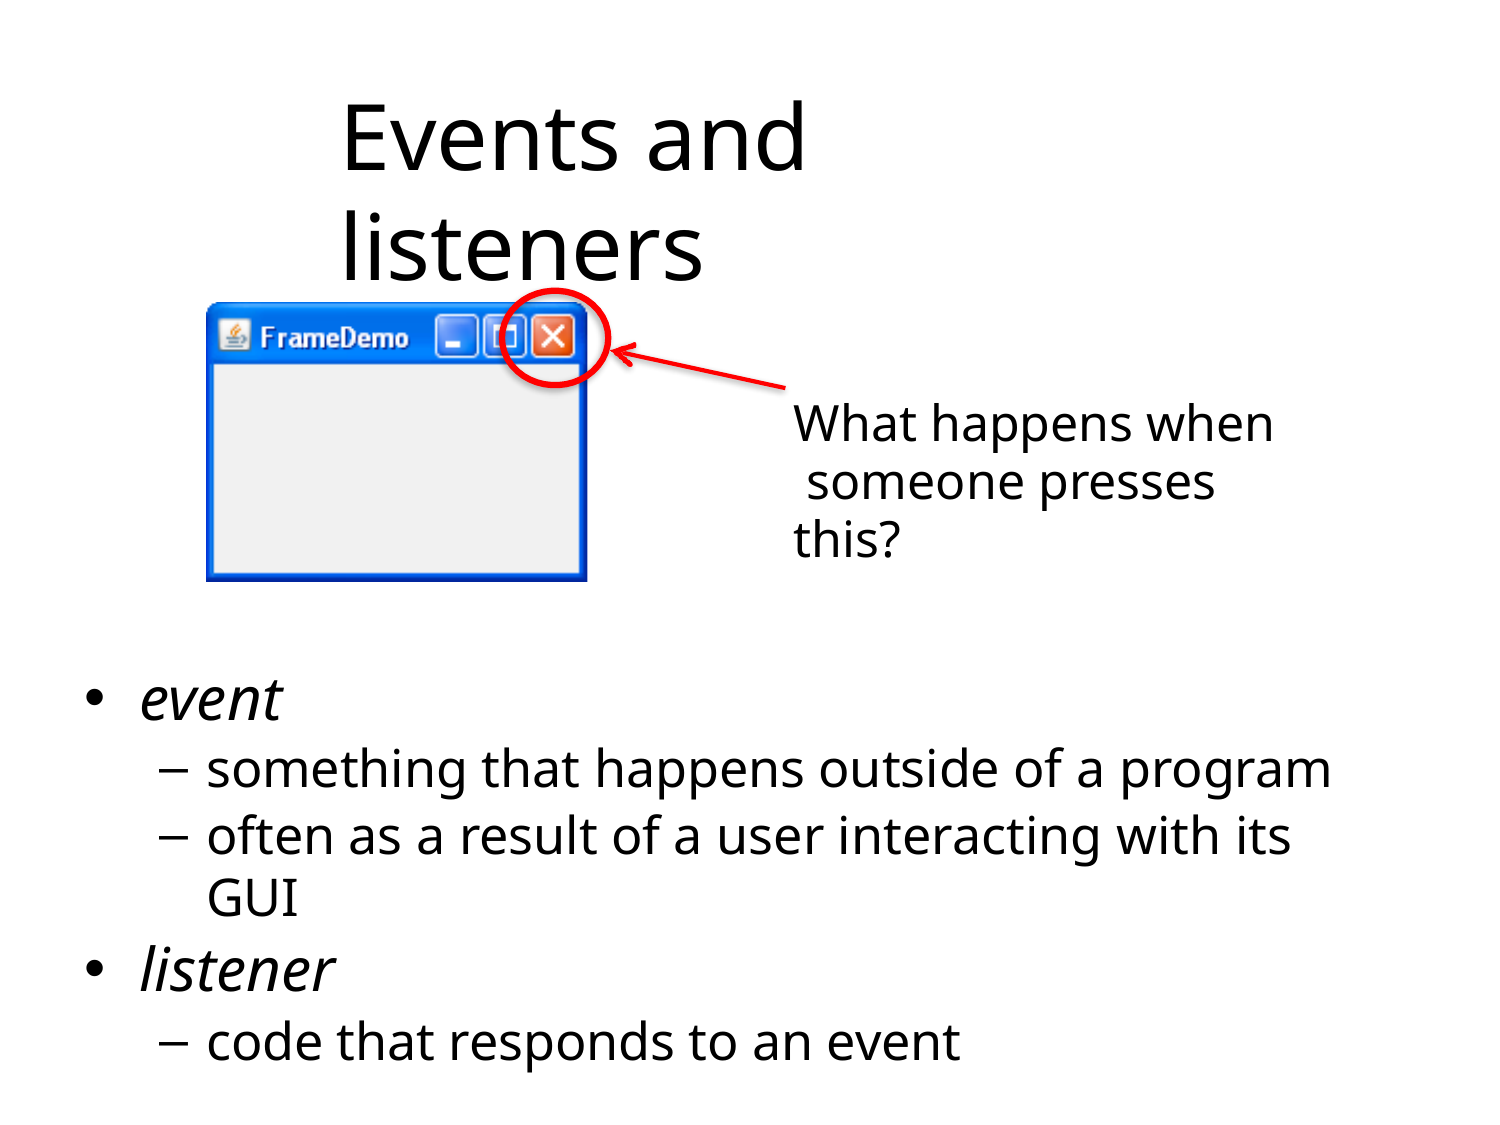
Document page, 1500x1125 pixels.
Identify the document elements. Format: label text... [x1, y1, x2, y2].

text_box [206, 302, 588, 582]
title Events and listeners [337, 77, 1164, 300]
text_box [609, 342, 637, 367]
text_box event something that happens outside of a program often as a result of a user interacting with its GUI listener code that responds to an event [82, 658, 1372, 1071]
text_box [492, 285, 618, 399]
text_box What happens when someone presses this? [791, 387, 1286, 568]
text_box [603, 339, 793, 400]
text_box [501, 290, 609, 386]
